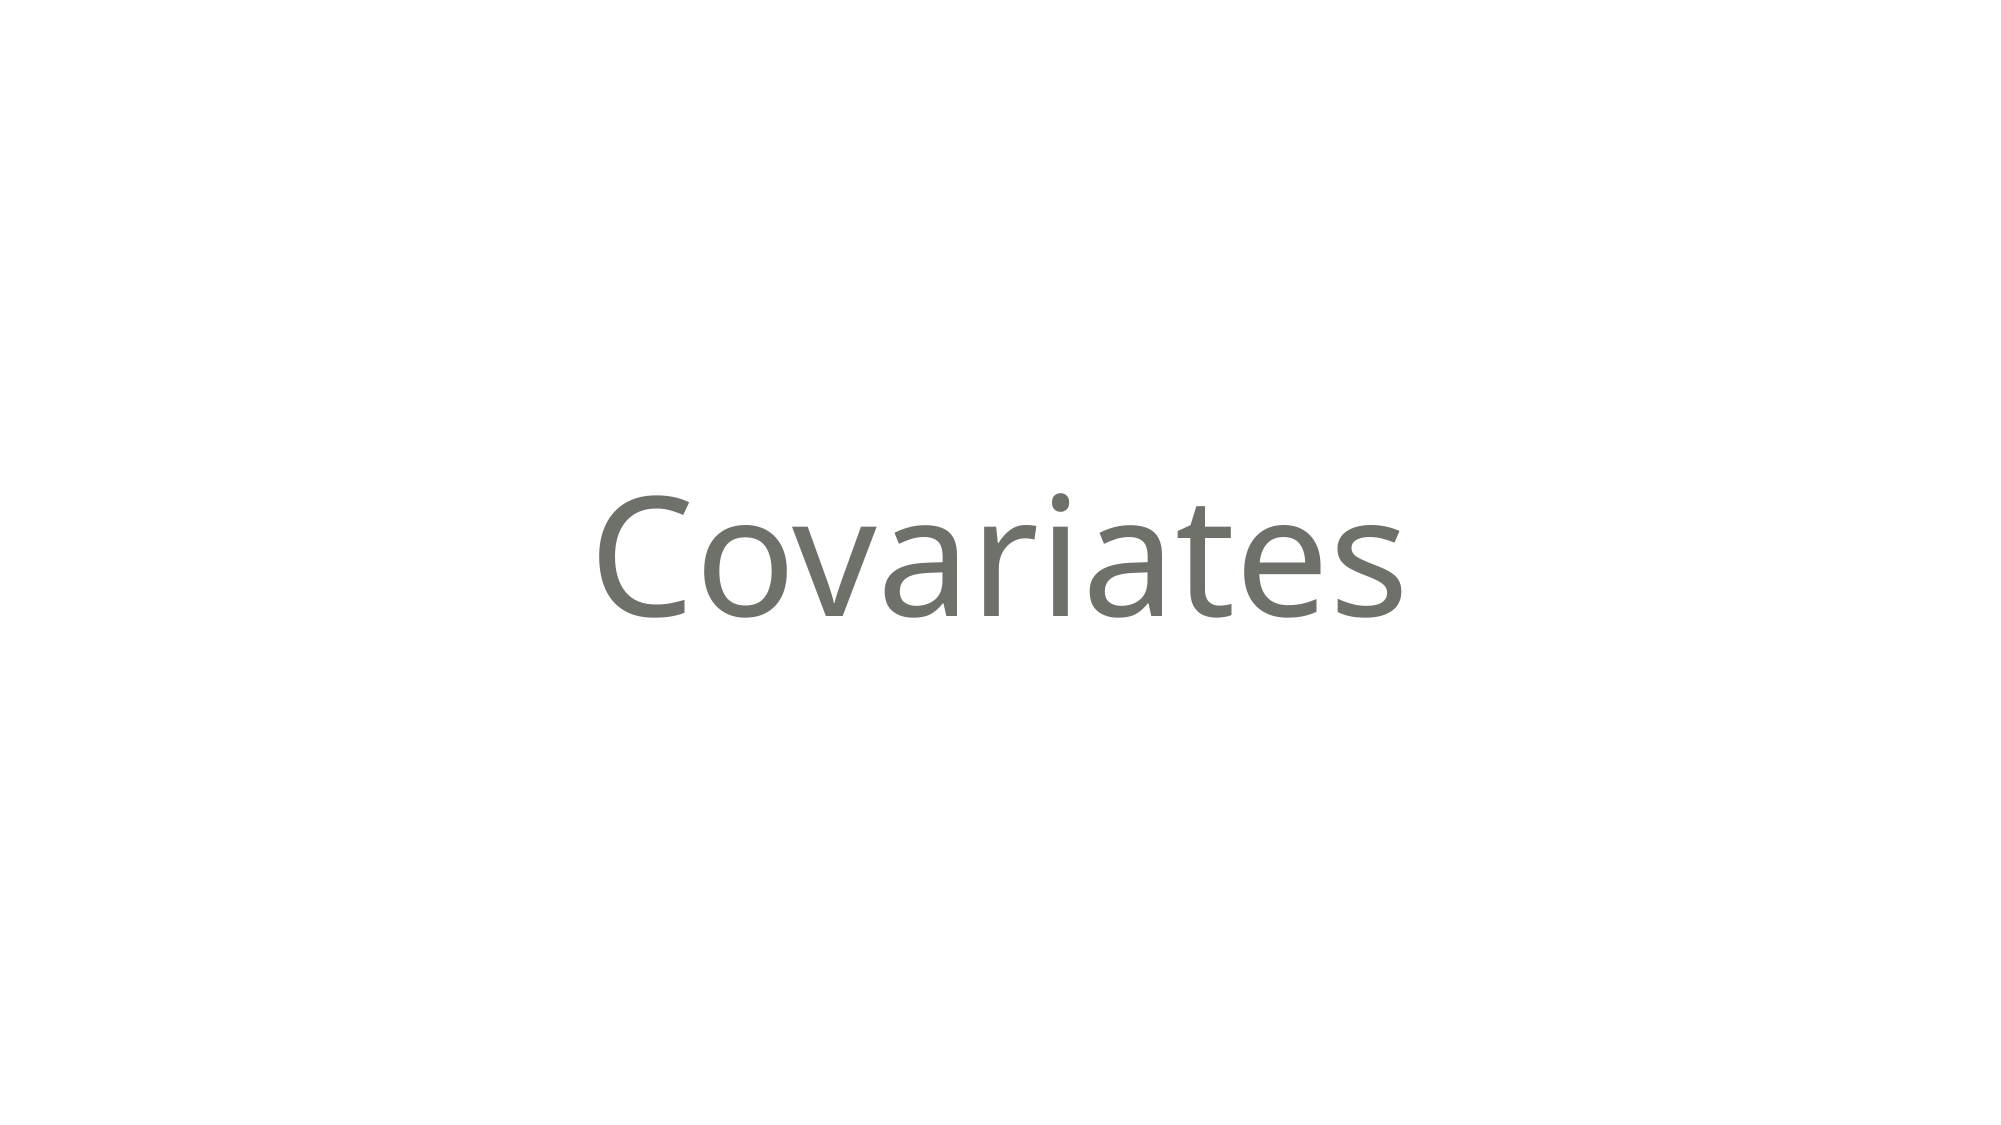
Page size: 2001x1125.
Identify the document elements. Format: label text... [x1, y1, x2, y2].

title Covariates [249, 206, 1750, 919]
